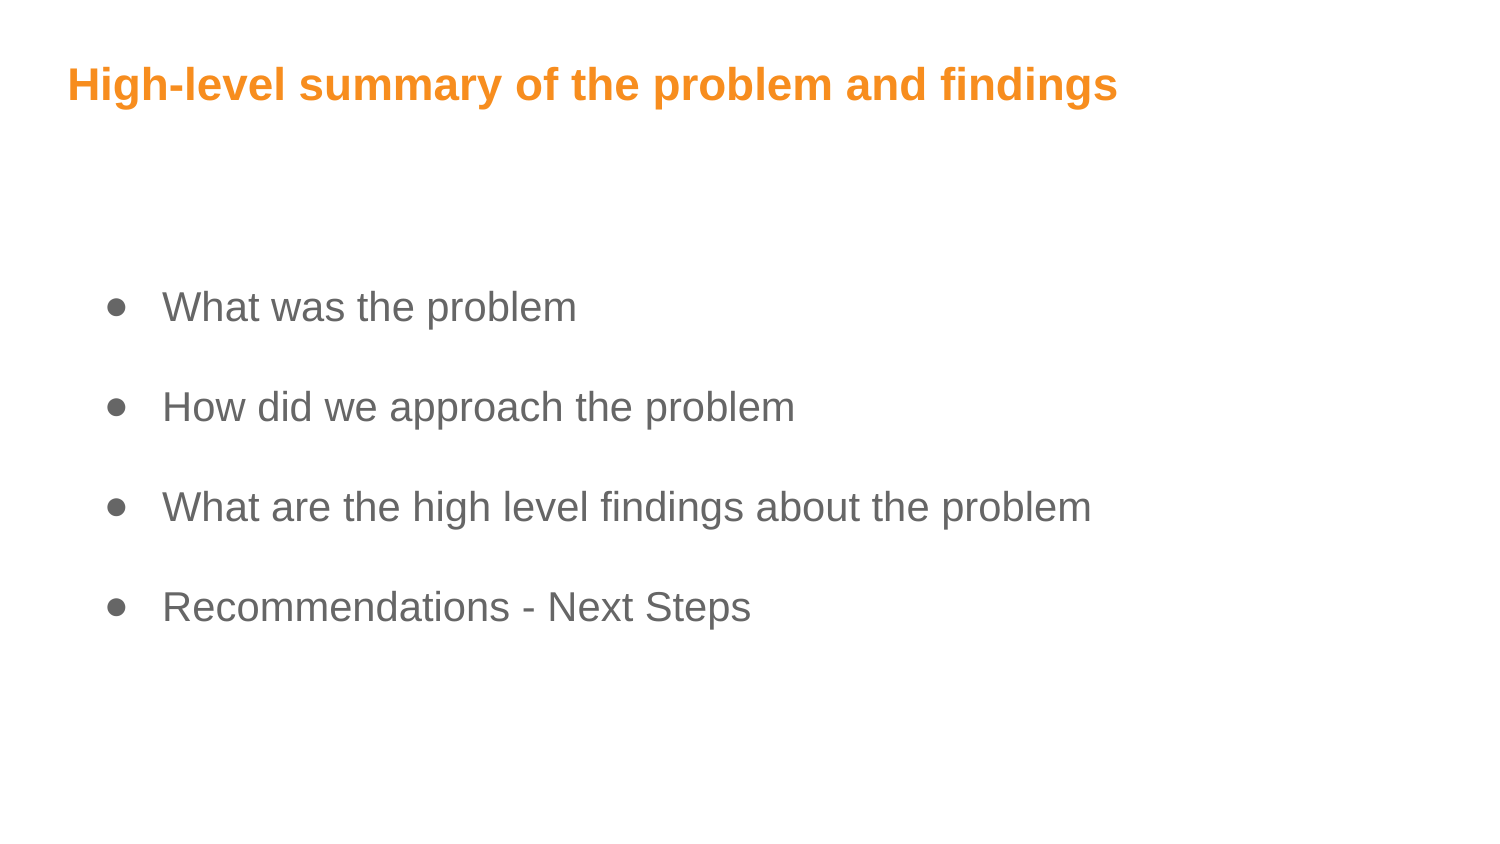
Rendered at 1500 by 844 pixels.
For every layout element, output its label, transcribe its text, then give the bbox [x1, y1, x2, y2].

text_box What was the problem How did we approach the problem What are the high level findings about the problem Recommendations - Next Steps [72, 214, 1415, 750]
text_box High-level summary of the problem and findings [52, 17, 1395, 148]
